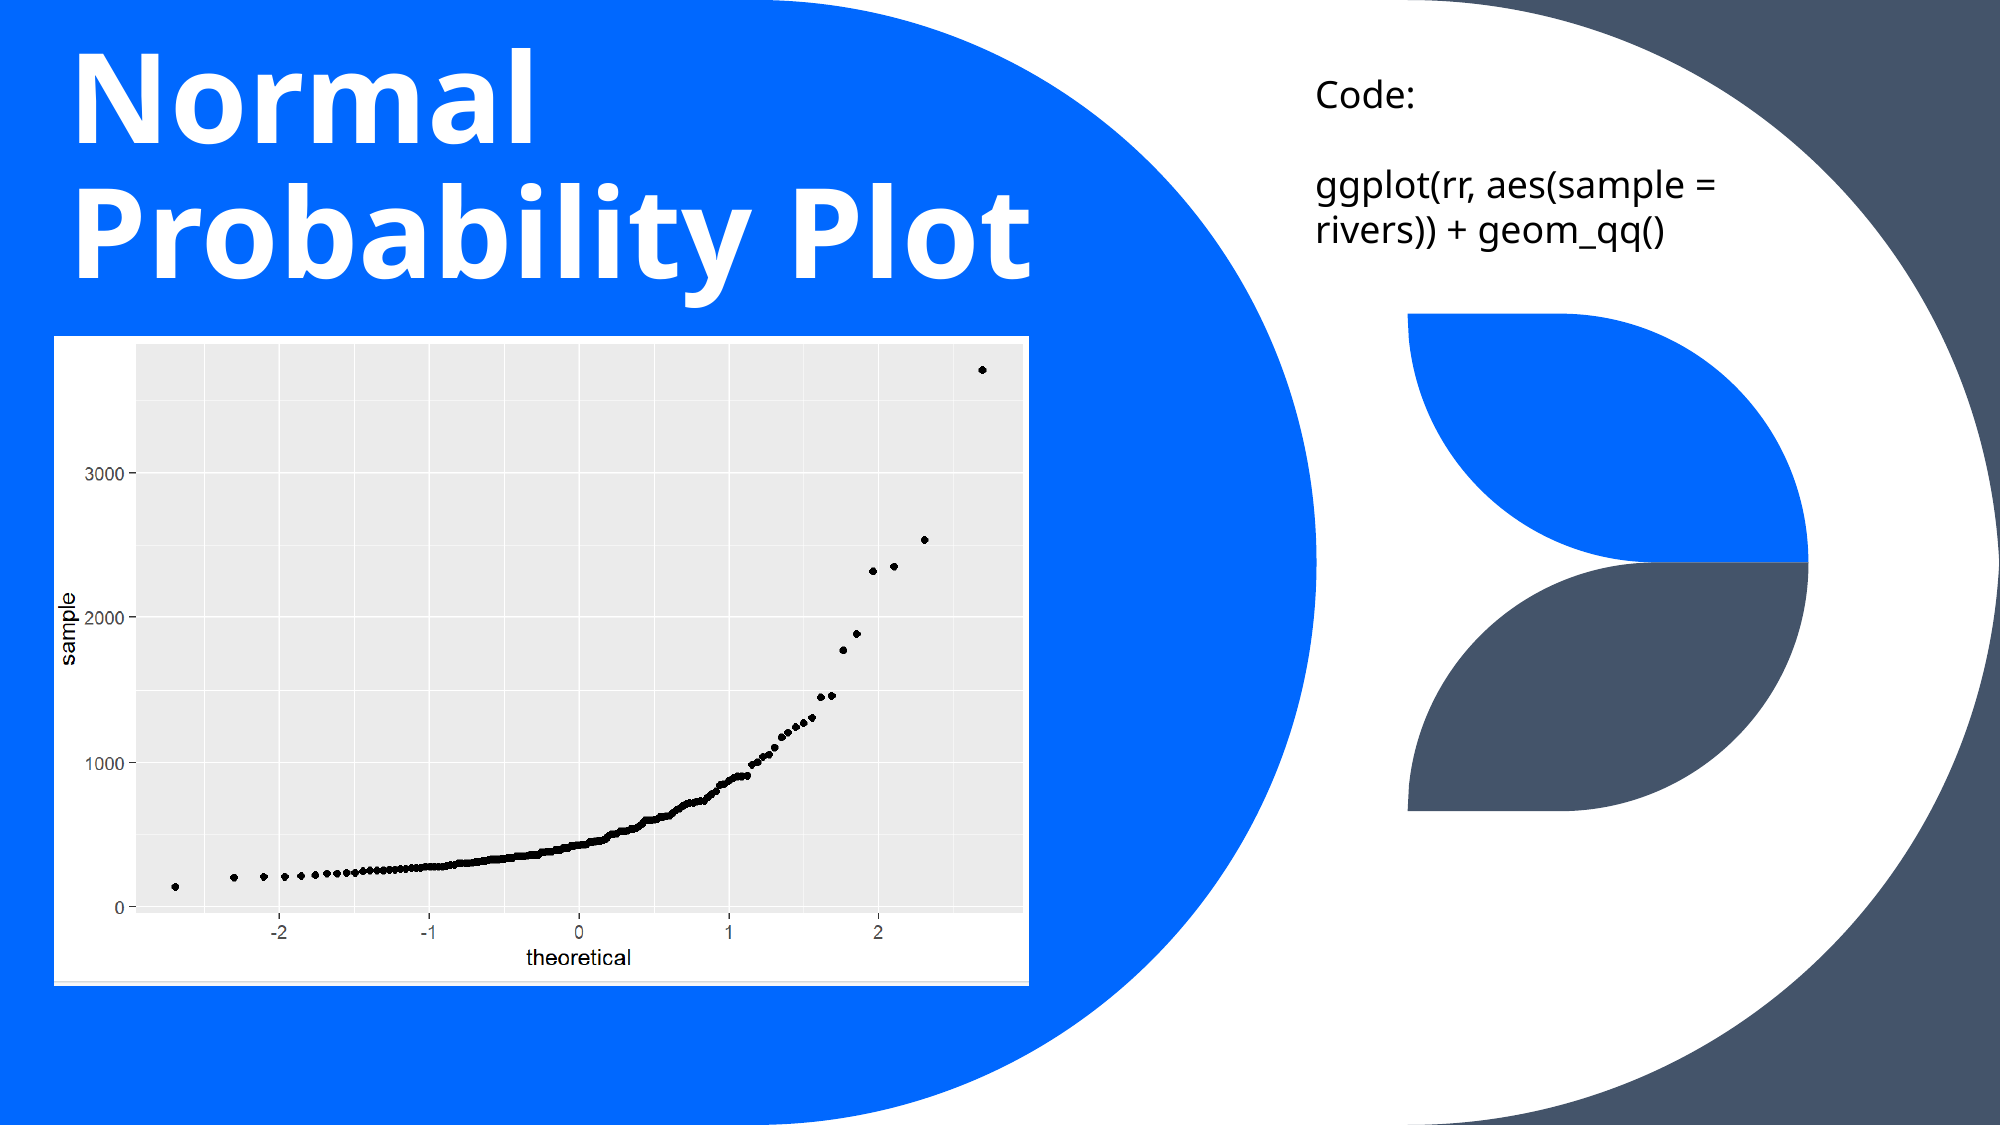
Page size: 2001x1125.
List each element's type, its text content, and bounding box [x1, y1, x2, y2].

text_box Code: ggplot(rr, aes(sample = rivers)) + geom_qq() [1300, 64, 1747, 259]
picture [53, 336, 1029, 986]
title Normal Probability Plot [54, 0, 1079, 313]
